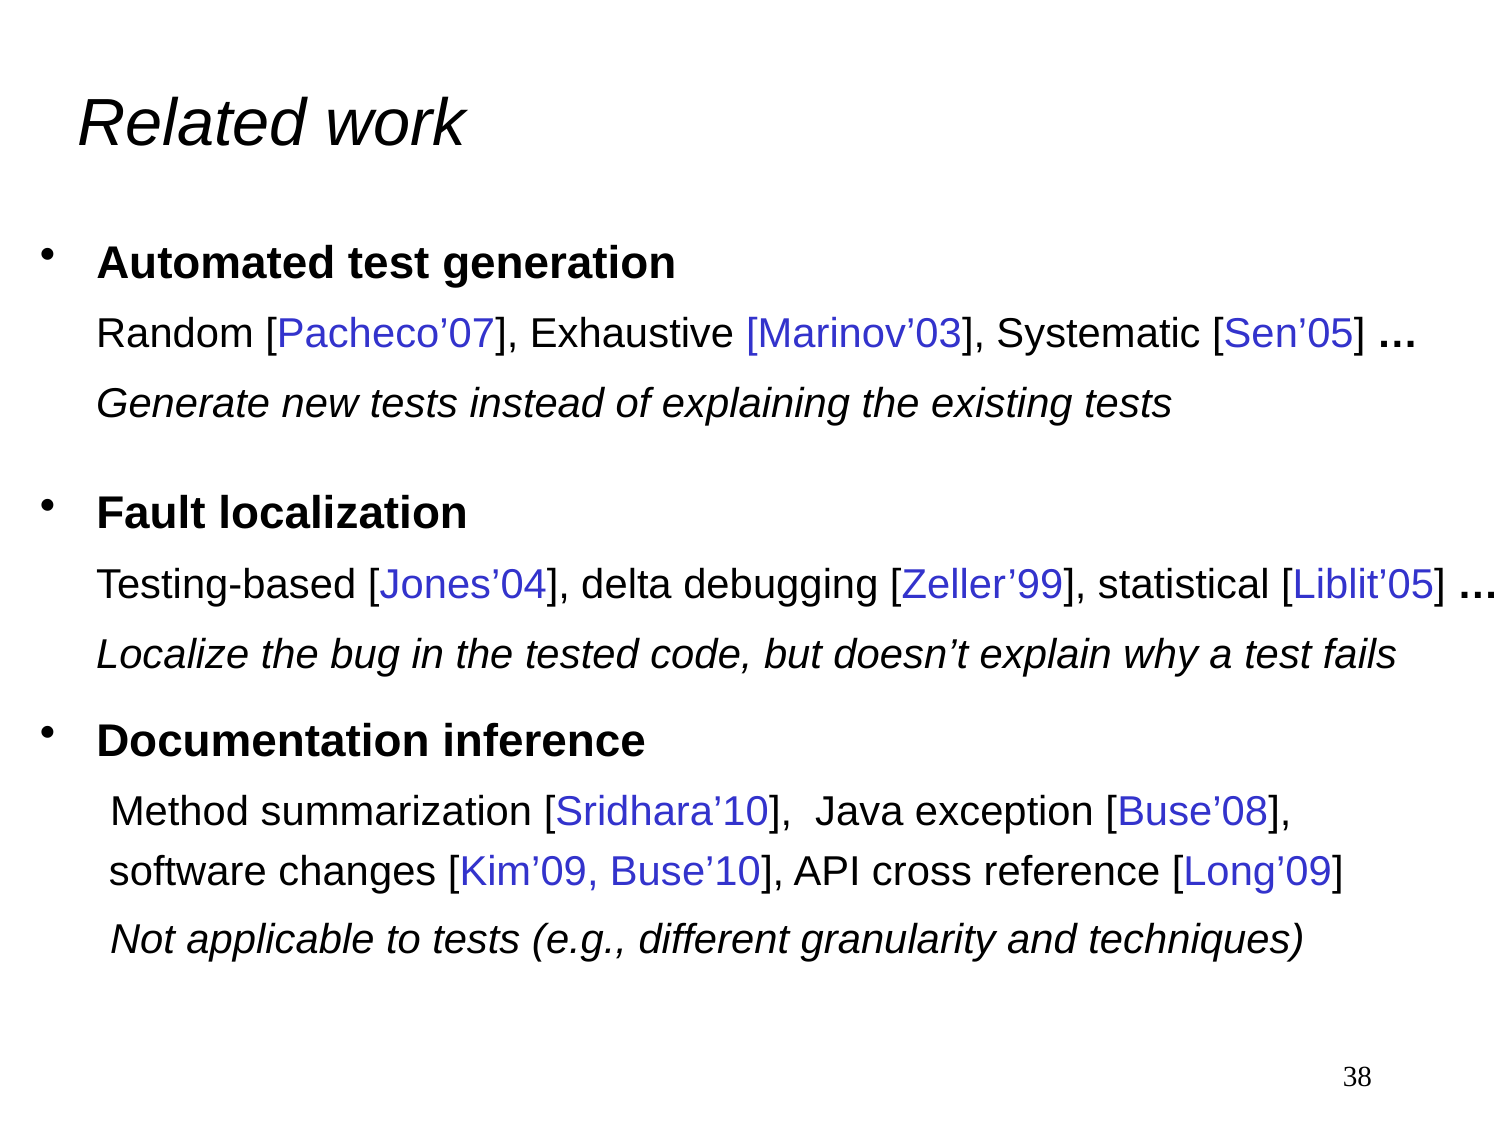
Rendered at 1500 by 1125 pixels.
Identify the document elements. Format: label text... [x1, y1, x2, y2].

title Related work [62, 24, 1338, 213]
list Automated test generation Random [Pacheco’07], Exhaustive [Marinov’03], Systematic [Sen’05] … Generate new tests instead of explaining the existing tests Fault localization Testing-based [Jones’04], delta debugging [Zeller’99], statistical [Liblit’05] … Localize the bug in the tested code, but doesn’t explain why a test fails Documentation inference Method summarization [Sridhara’10], Java exception [Buse’08], software changes [Kim’09, Buse’10], API cross reference [Long’09] Not applicable to tests (e.g., different granularity and techniques) [24, 224, 1500, 963]
slide_number 38 [1074, 1049, 1388, 1125]
